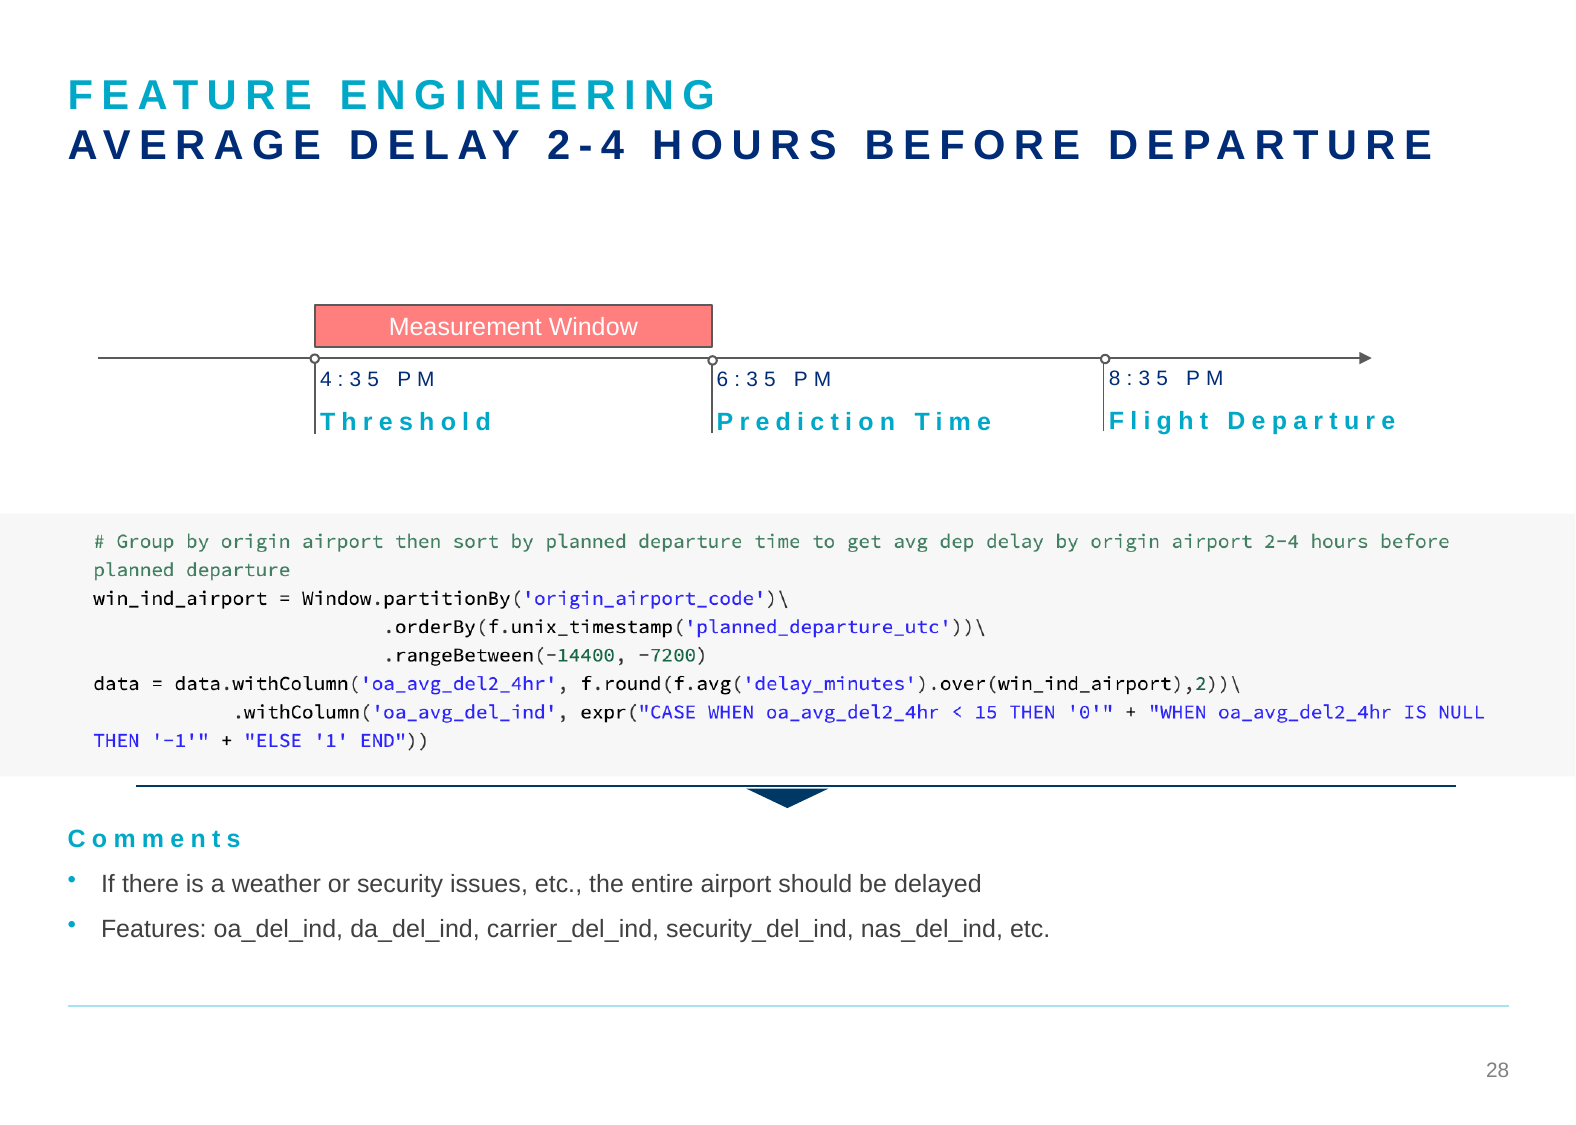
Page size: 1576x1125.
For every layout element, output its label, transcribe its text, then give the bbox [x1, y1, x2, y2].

text_box Measurement Window [313, 303, 714, 349]
picture [81, 516, 1512, 766]
text_box 6:35 PM Prediction Time [716, 367, 1031, 436]
text_box Comments If there is a weather or security issues, etc., the entire airport should be delayed Features: oa_del_ind, da_del_ind, carrier_del_ind, security_del_ind, nas_del_ind, etc. [67, 822, 1505, 988]
text_box [1099, 352, 1112, 357]
title Feature Engineering Average delay 2-4 hours before departure [67, 67, 1494, 182]
text_box [0, 513, 1576, 777]
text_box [135, 785, 1457, 809]
text_box 4:35 PM Threshold [320, 367, 634, 436]
text_box [308, 352, 321, 357]
text_box 8:35 PM Flight Departure [1108, 364, 1423, 435]
